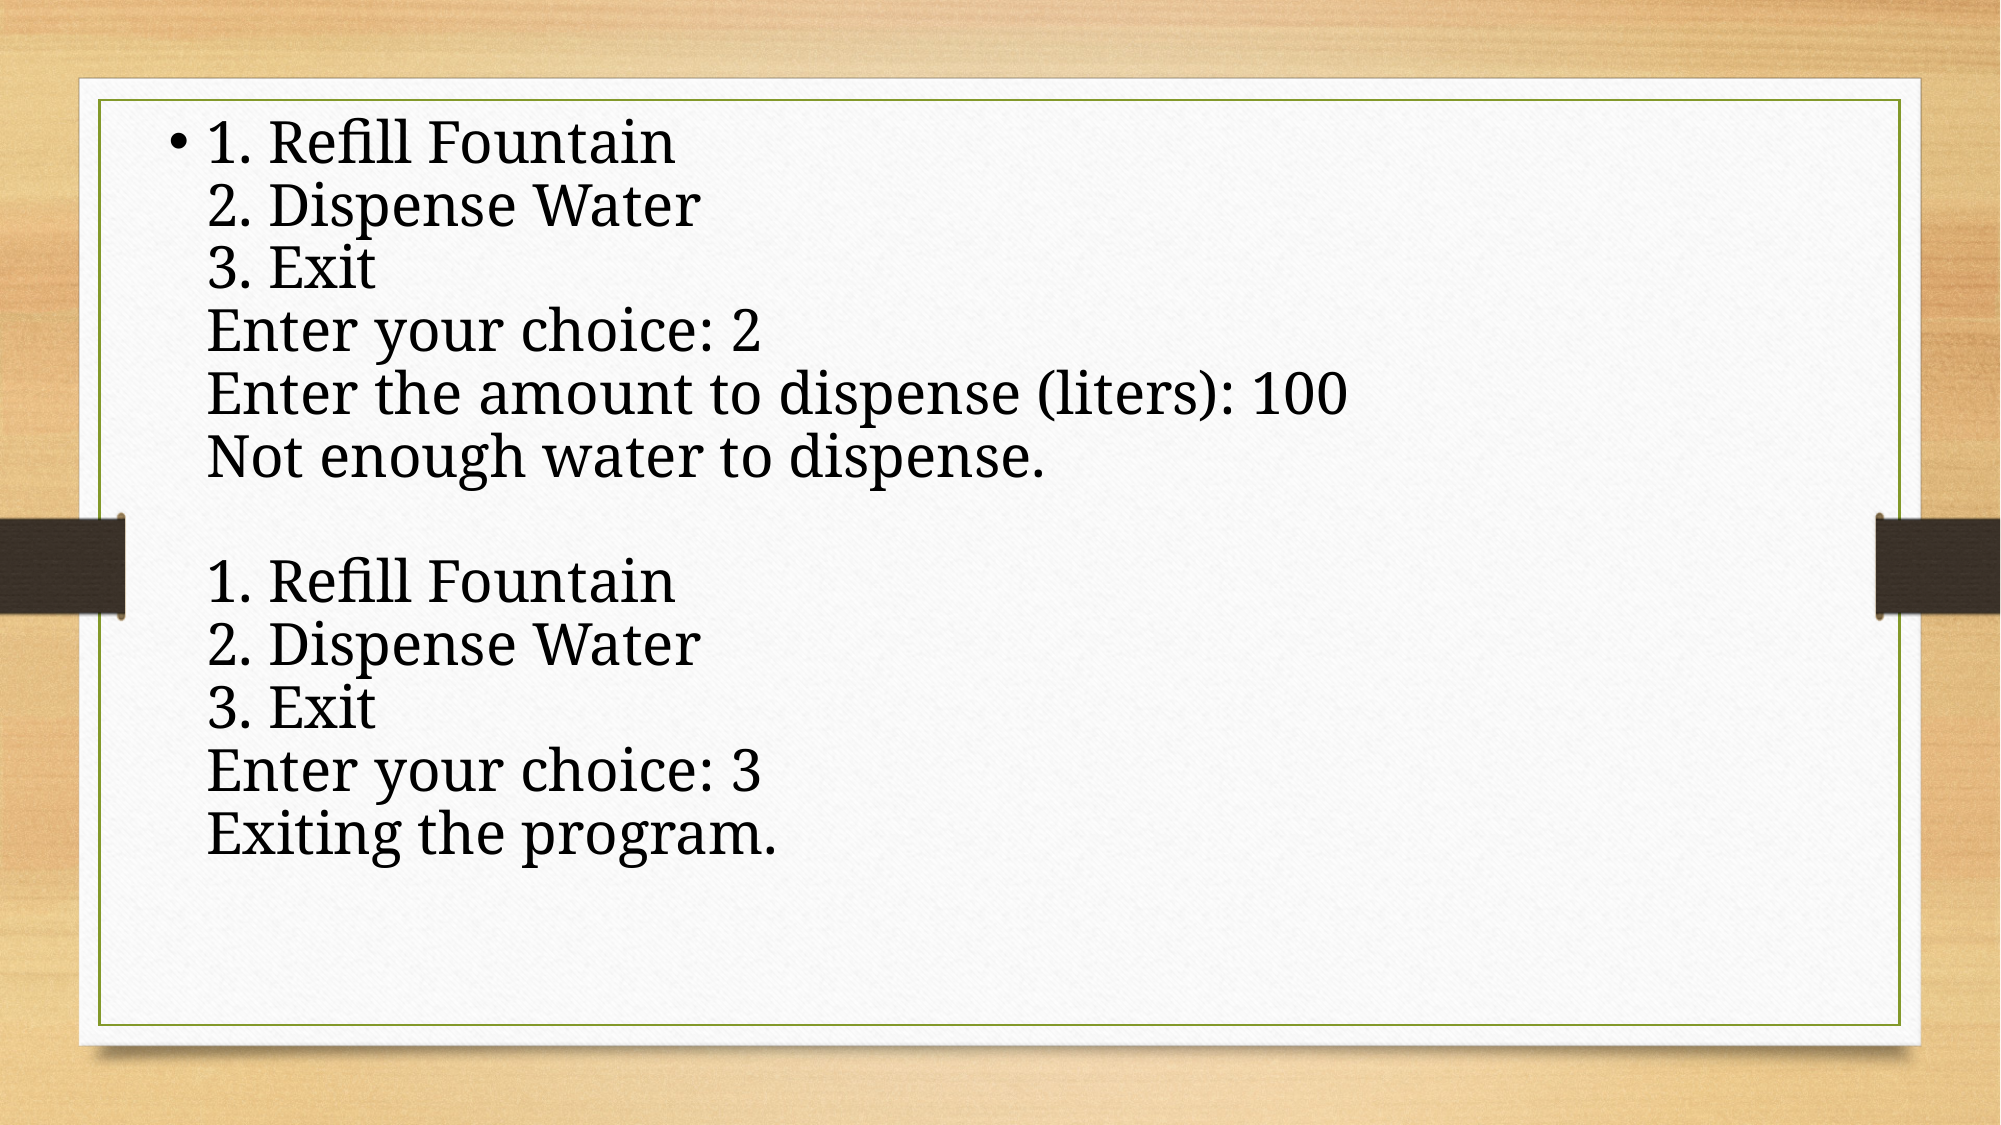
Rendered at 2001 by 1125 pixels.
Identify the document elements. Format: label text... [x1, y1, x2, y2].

picture [0, 0, 2001, 1125]
text_box 1. Refill Fountain 2. Dispense Water 3. Exit Enter your choice: 2 Enter the amount to dispense (liters): 100 Not enough water to dispense. 1. Refill Fountain 2. Dispense Water 3. Exit Enter your choice: 3 Exiting the program. [153, 105, 1879, 1032]
